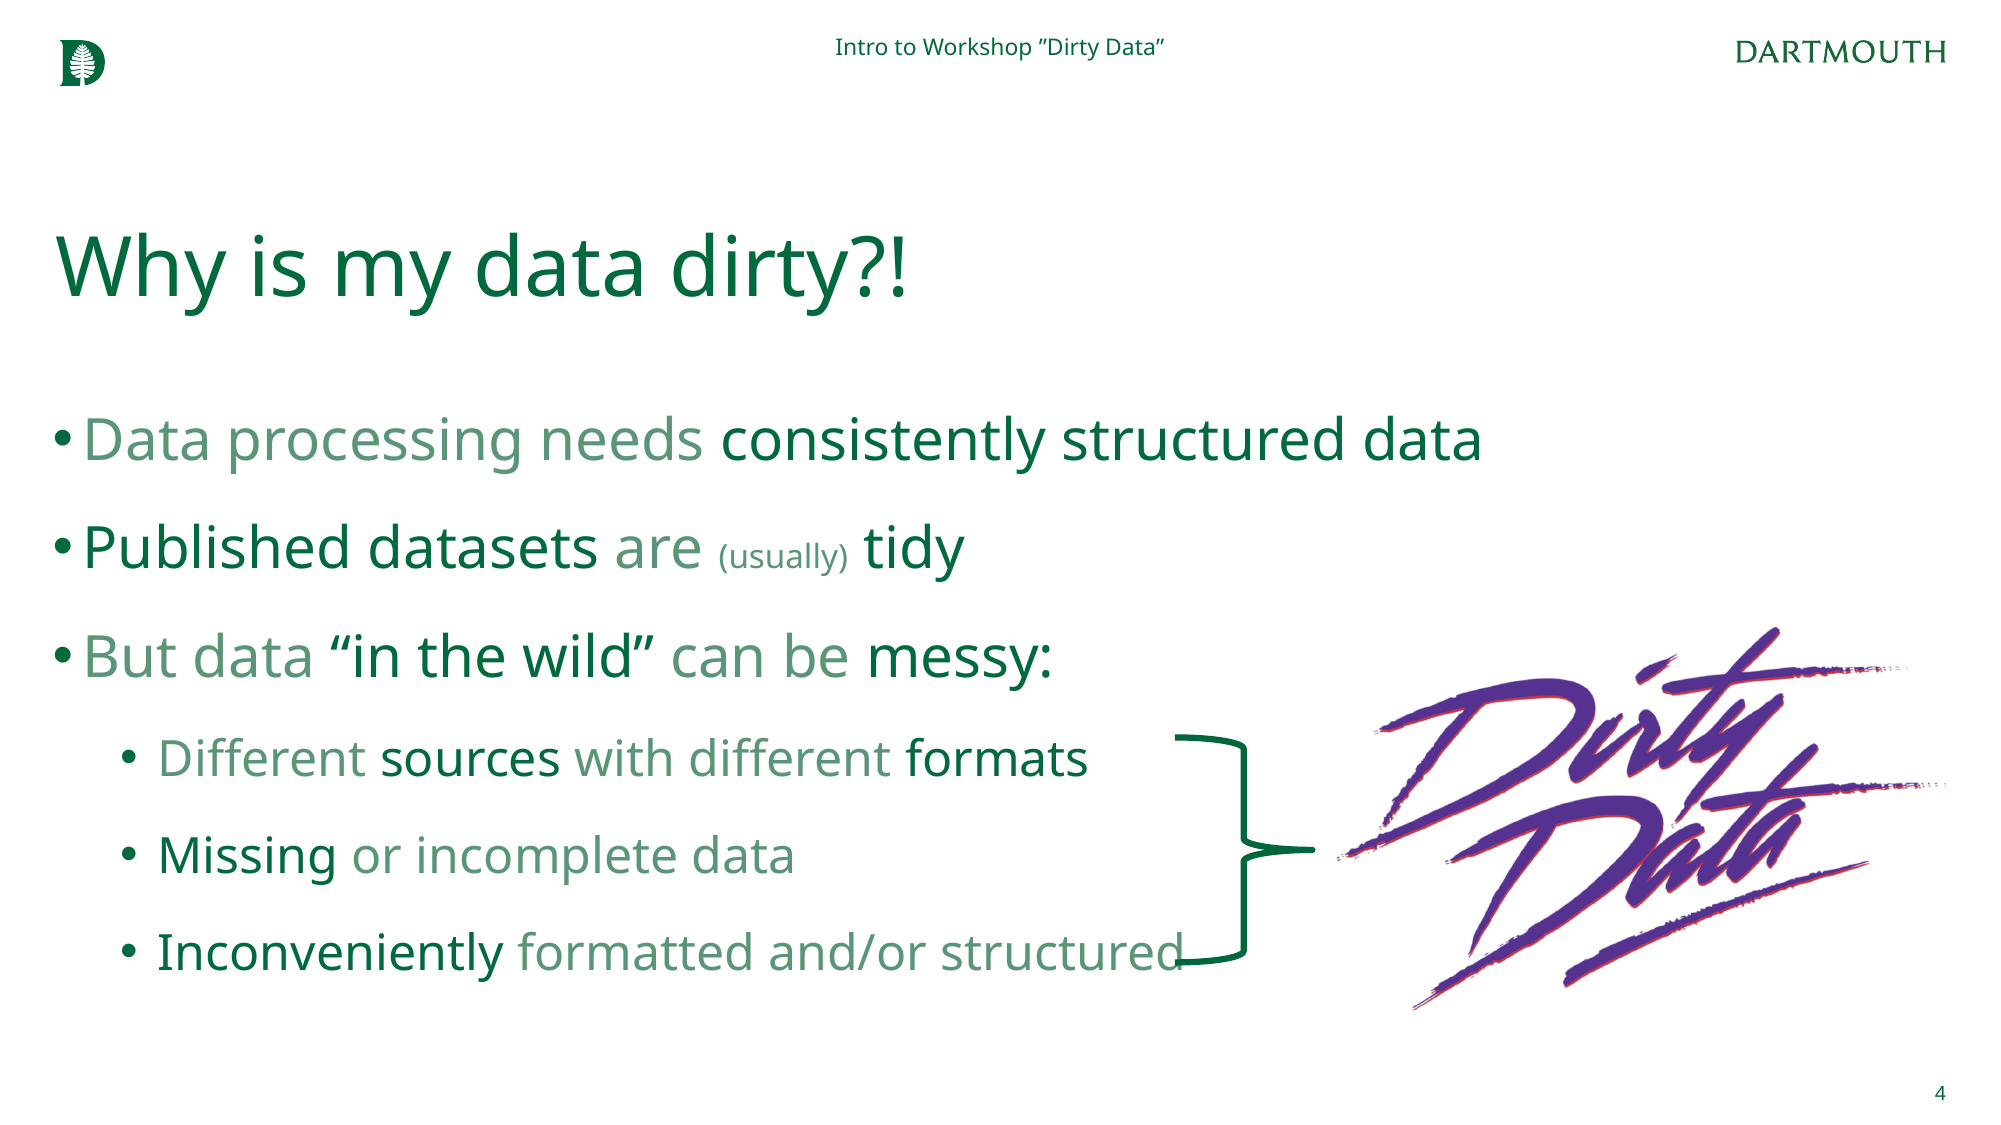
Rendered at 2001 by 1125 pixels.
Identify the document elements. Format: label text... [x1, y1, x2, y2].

title Why is my data dirty?! [55, 228, 1950, 380]
picture [1735, 39, 1947, 64]
picture [60, 40, 105, 86]
list Data processing needs consistently structured data Published datasets are (usually) tidy But data “in the wild” can be messy: Different sources with different formats Missing or incomplete data Inconveniently formatted and/or structured [52, 388, 1947, 1066]
picture [1307, 599, 1971, 1026]
text_box [1174, 736, 1302, 964]
slide_number 4 [1860, 1074, 1947, 1111]
footer Intro to Workshop ”Dirty Data” [390, 30, 1610, 66]
